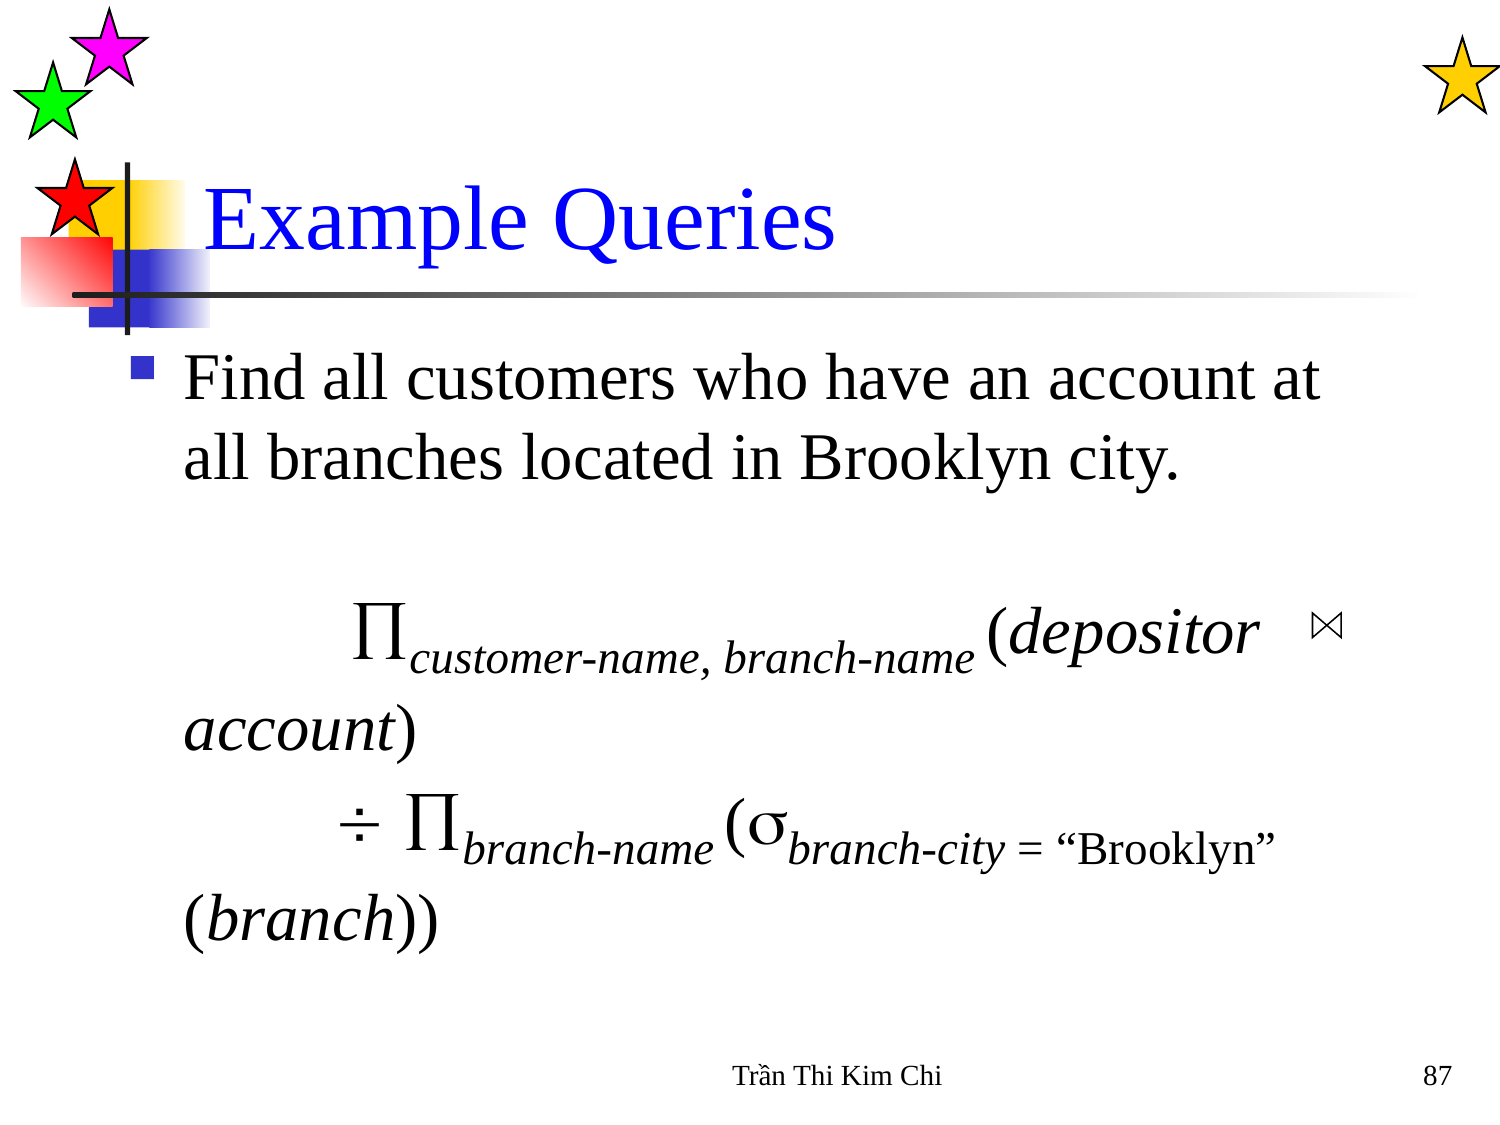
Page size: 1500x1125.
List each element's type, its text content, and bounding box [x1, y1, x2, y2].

list Find all customers who have an account at all branches located in Brooklyn city. customer-name, branch-name (depositor account)  branch-name (branch-city = “Brooklyn” (branch)) [112, 324, 1400, 1125]
title Example Queries [188, 35, 1468, 275]
footer Trần Thi Kim Chi [600, 1024, 1075, 1100]
text_box [1312, 612, 1342, 638]
slide_number 87 [1155, 1024, 1468, 1100]
